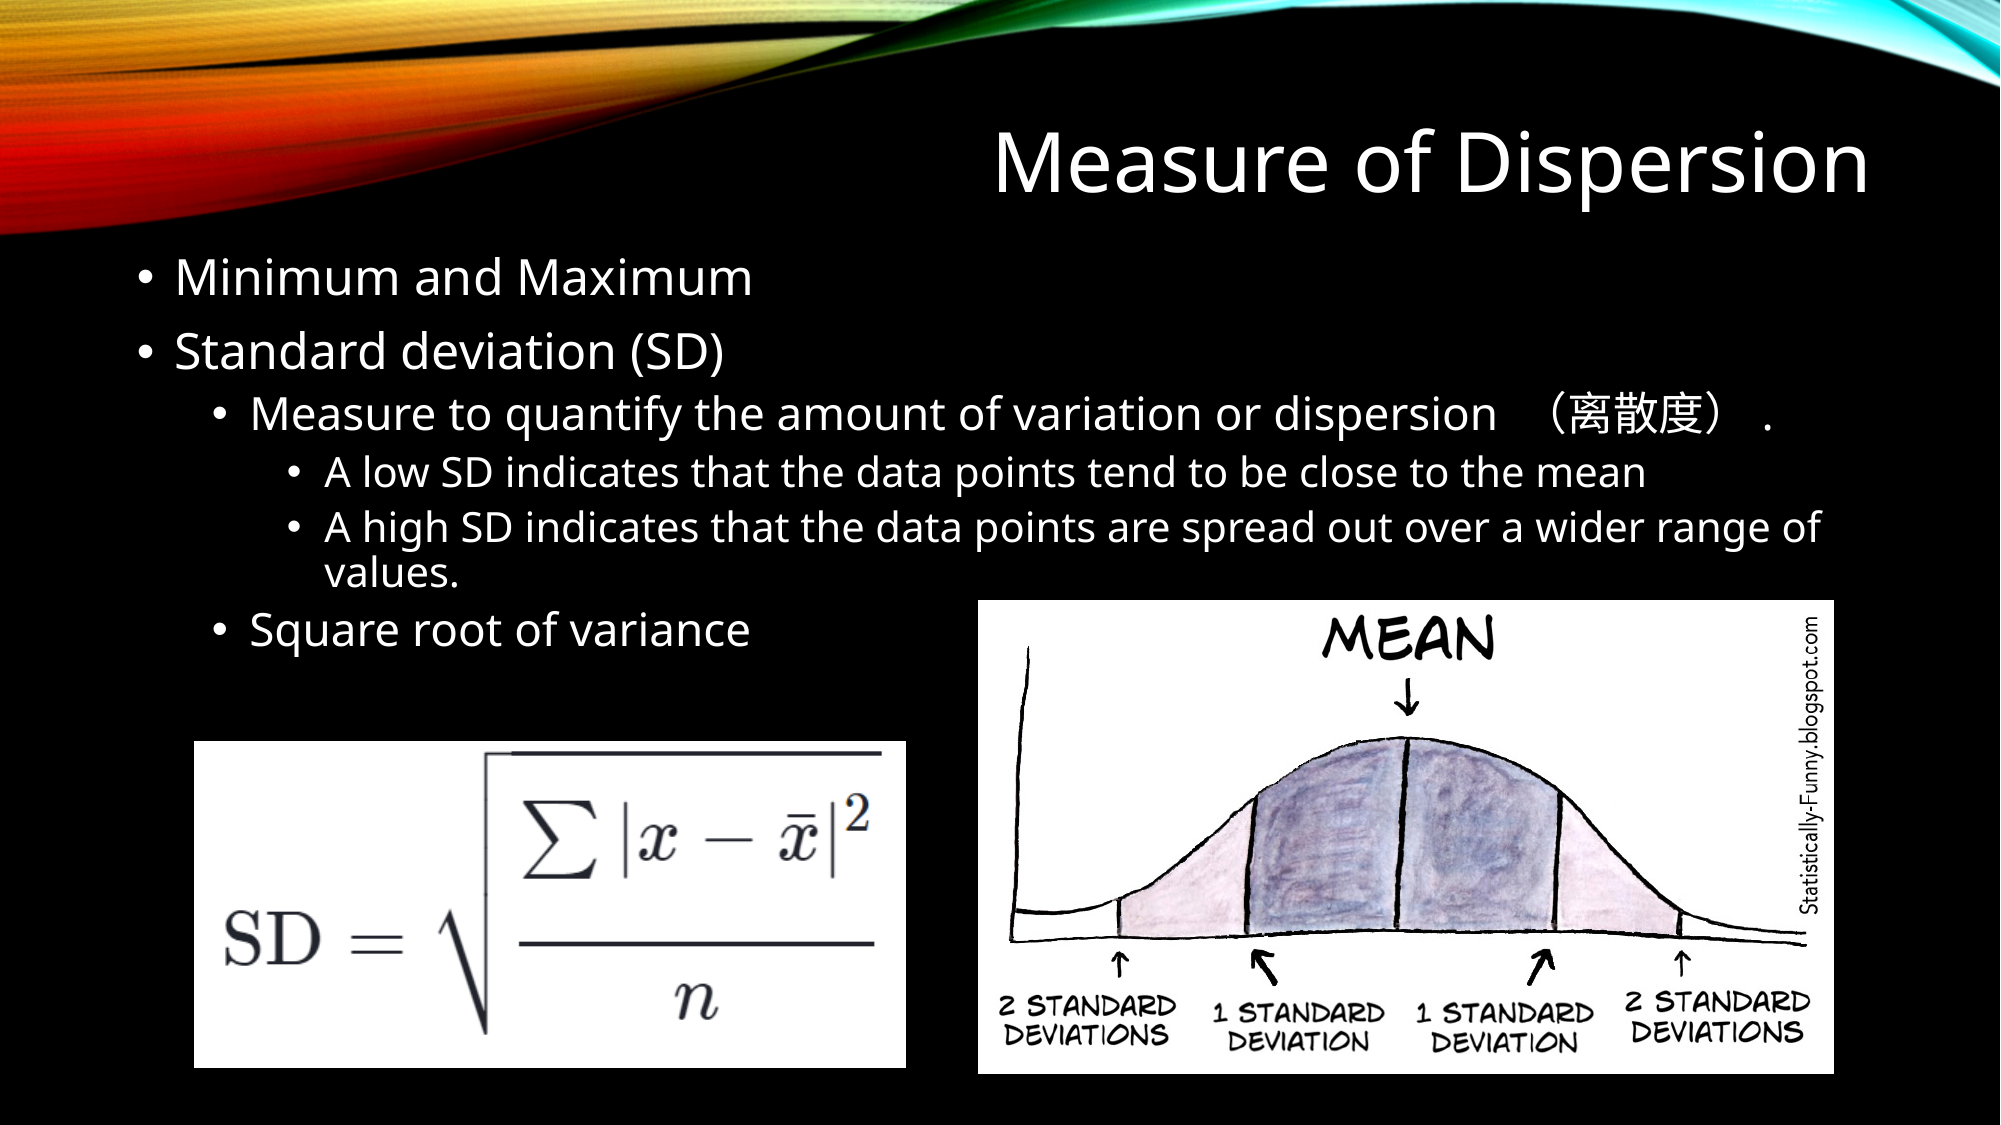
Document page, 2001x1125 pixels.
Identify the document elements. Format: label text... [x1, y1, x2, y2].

title Measure of Dispersion [474, 59, 1888, 244]
picture [978, 600, 1835, 1074]
picture [194, 741, 906, 1068]
list Minimum and Maximum Standard deviation (SD) Measure to quantify the amount of variation or dispersion （离散度）. A low SD indicates that the data points tend to be close to the mean A high SD indicates that the data points are spread out over a wider range of values. Square root of variance [121, 244, 1888, 905]
picture [0, 0, 2000, 237]
